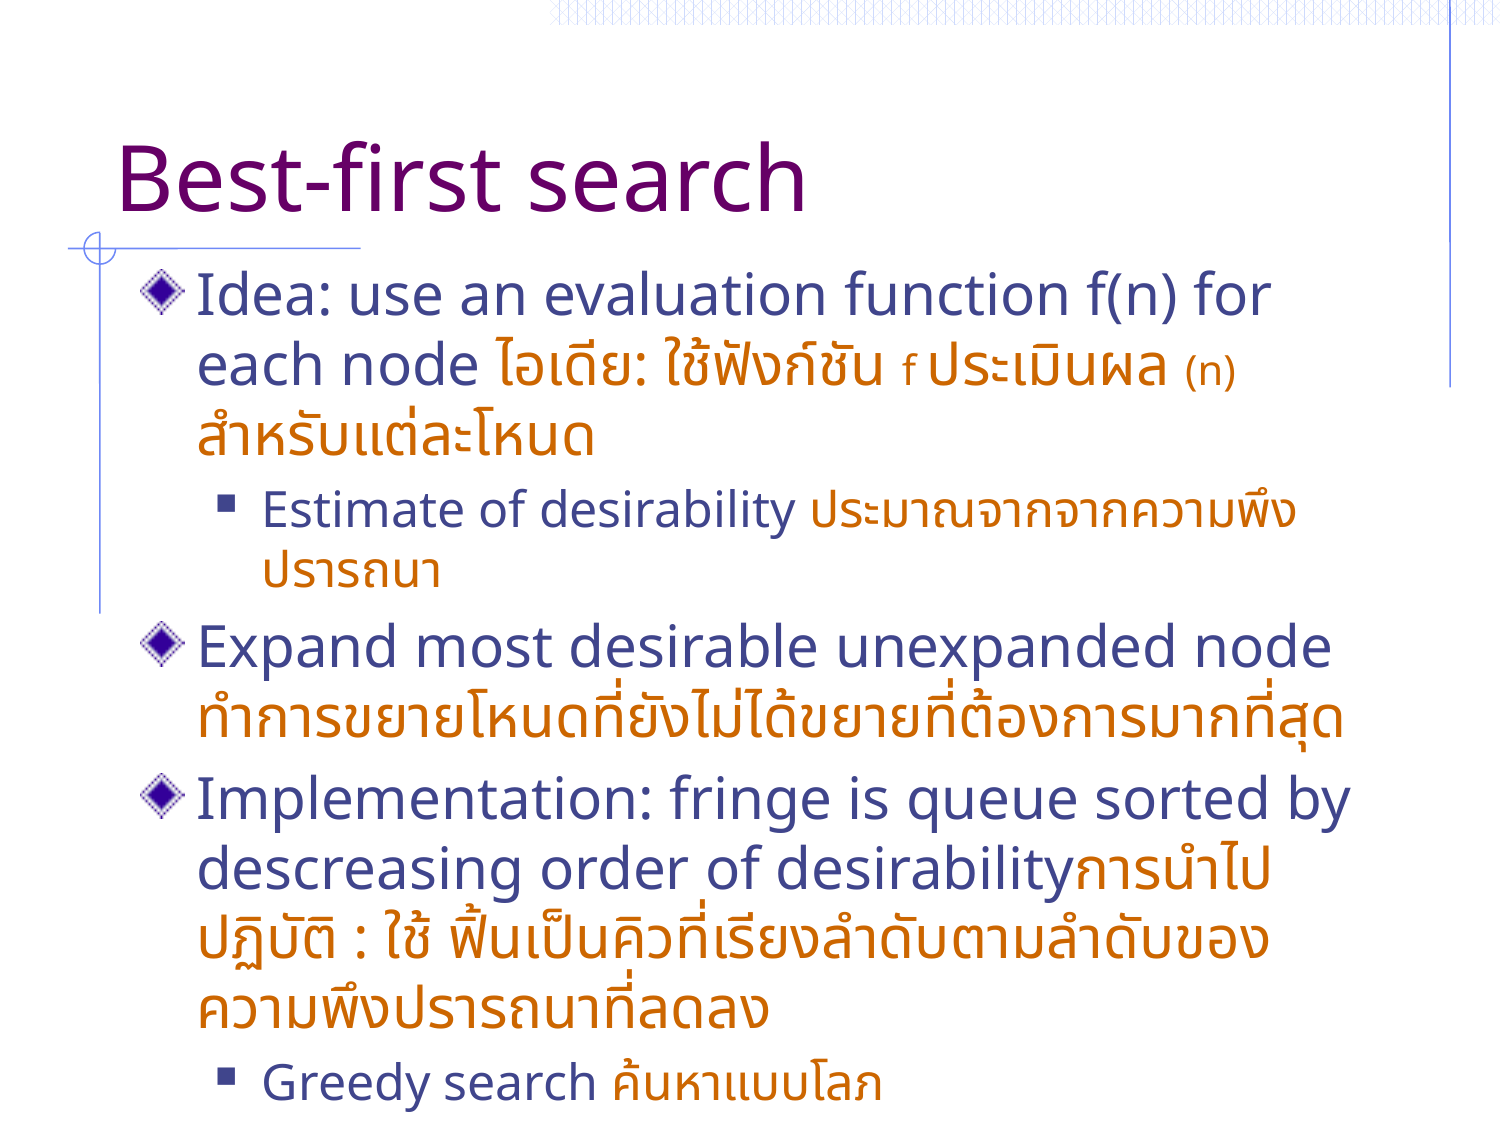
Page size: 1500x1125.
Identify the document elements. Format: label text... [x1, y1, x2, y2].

title Best-first search [99, 49, 1376, 238]
list Idea: use an evaluation function f(n) for each node ไอเดีย: ใช้ฟังก์ชัน f ประเมินผล (n) สำหรับแต่ละโหนด Estimate of desirability ประมาณจากจากความพึงปรารถนา Expand most desirable unexpanded node ทำการขยายโหนดที่ยังไม่ได้ขยายที่ต้องการมากที่สุด Implementation: fringe is queue sorted by descreasing order of desirabilityการนำไปปฏิบัติ : ใช้ ฟิ้นเป็นคิวที่เรียงลำดับตามลำดับของความพึงปรารถนาที่ลดลง Greedy search ค้นหาแบบโลภ A* search ค้นหาแบบ เอ สตาร์ [124, 249, 1401, 1026]
picture [140, 773, 185, 819]
picture [140, 621, 185, 667]
picture [140, 269, 185, 315]
